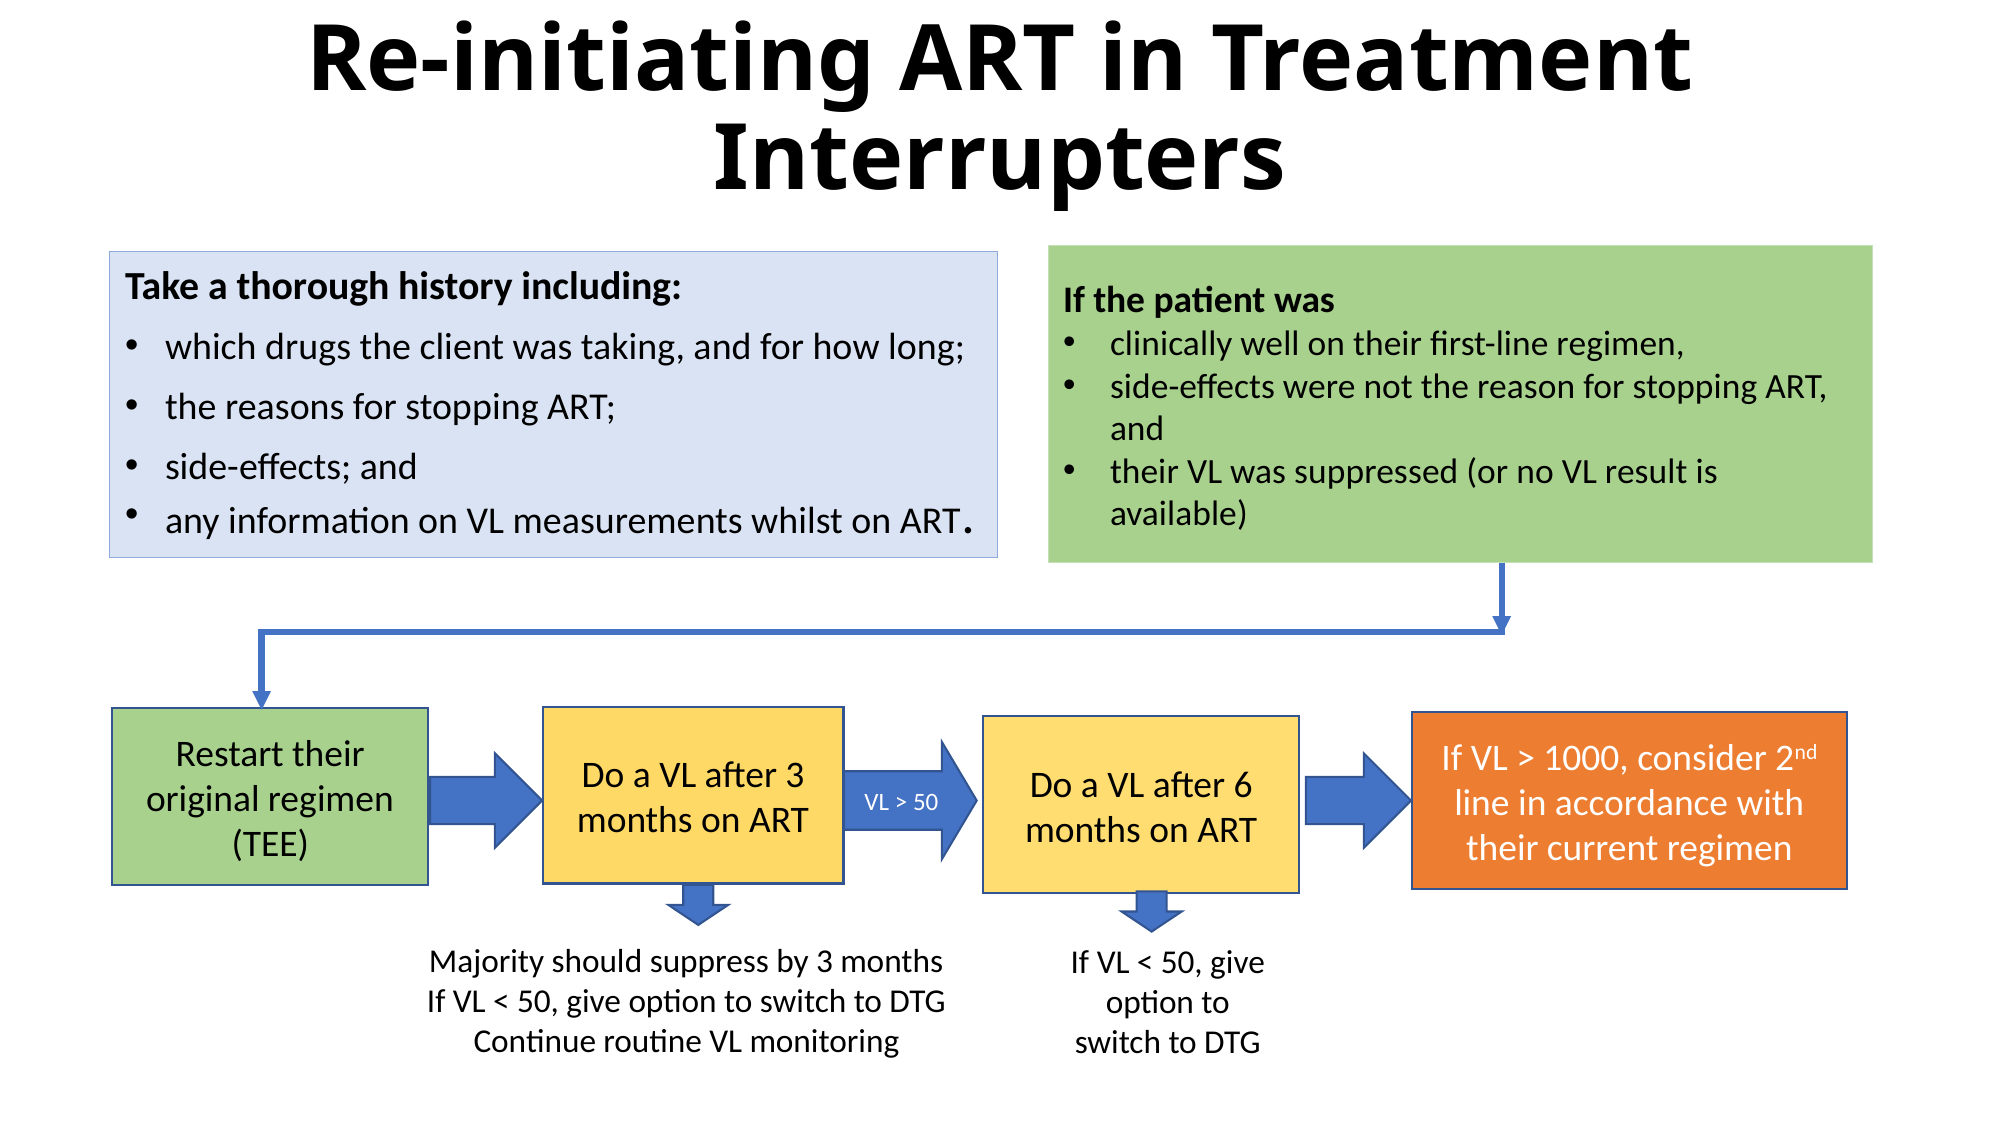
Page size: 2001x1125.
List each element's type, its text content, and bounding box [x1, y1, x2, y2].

text_box Majority should suppress by 3 months If VL < 50, give option to switch to DTG Continue routine VL monitoring [396, 932, 977, 1067]
text_box [664, 883, 732, 927]
title Re-initiating ART in Treatment Interrupters [0, 1, 2000, 220]
text_box [1118, 890, 1186, 933]
list Take a thorough history including: which drugs the client was taking, and for how long; the reasons for stopping ART; side-effects; and any information on VL measurements whilst on ART. [109, 251, 998, 558]
text_box Restart their original regimen (TEE) [111, 707, 429, 886]
text_box [428, 750, 544, 851]
text_box If VL < 50, give option to switch to DTG [1048, 933, 1288, 1068]
text_box Do a VL after 6 months on ART [982, 715, 1300, 894]
text_box If the patient was clinically well on their first-line regimen, side-effects were not the reason for stopping ART, and their VL was suppressed (or no VL result is available) [1048, 245, 1873, 563]
text_box Do a VL after 3 months on ART [542, 706, 845, 885]
text_box VL > 50 [842, 738, 978, 863]
text_box If VL > 1000, consider 2nd line in accordance with their current regimen [1411, 711, 1848, 890]
text_box [1304, 750, 1413, 851]
